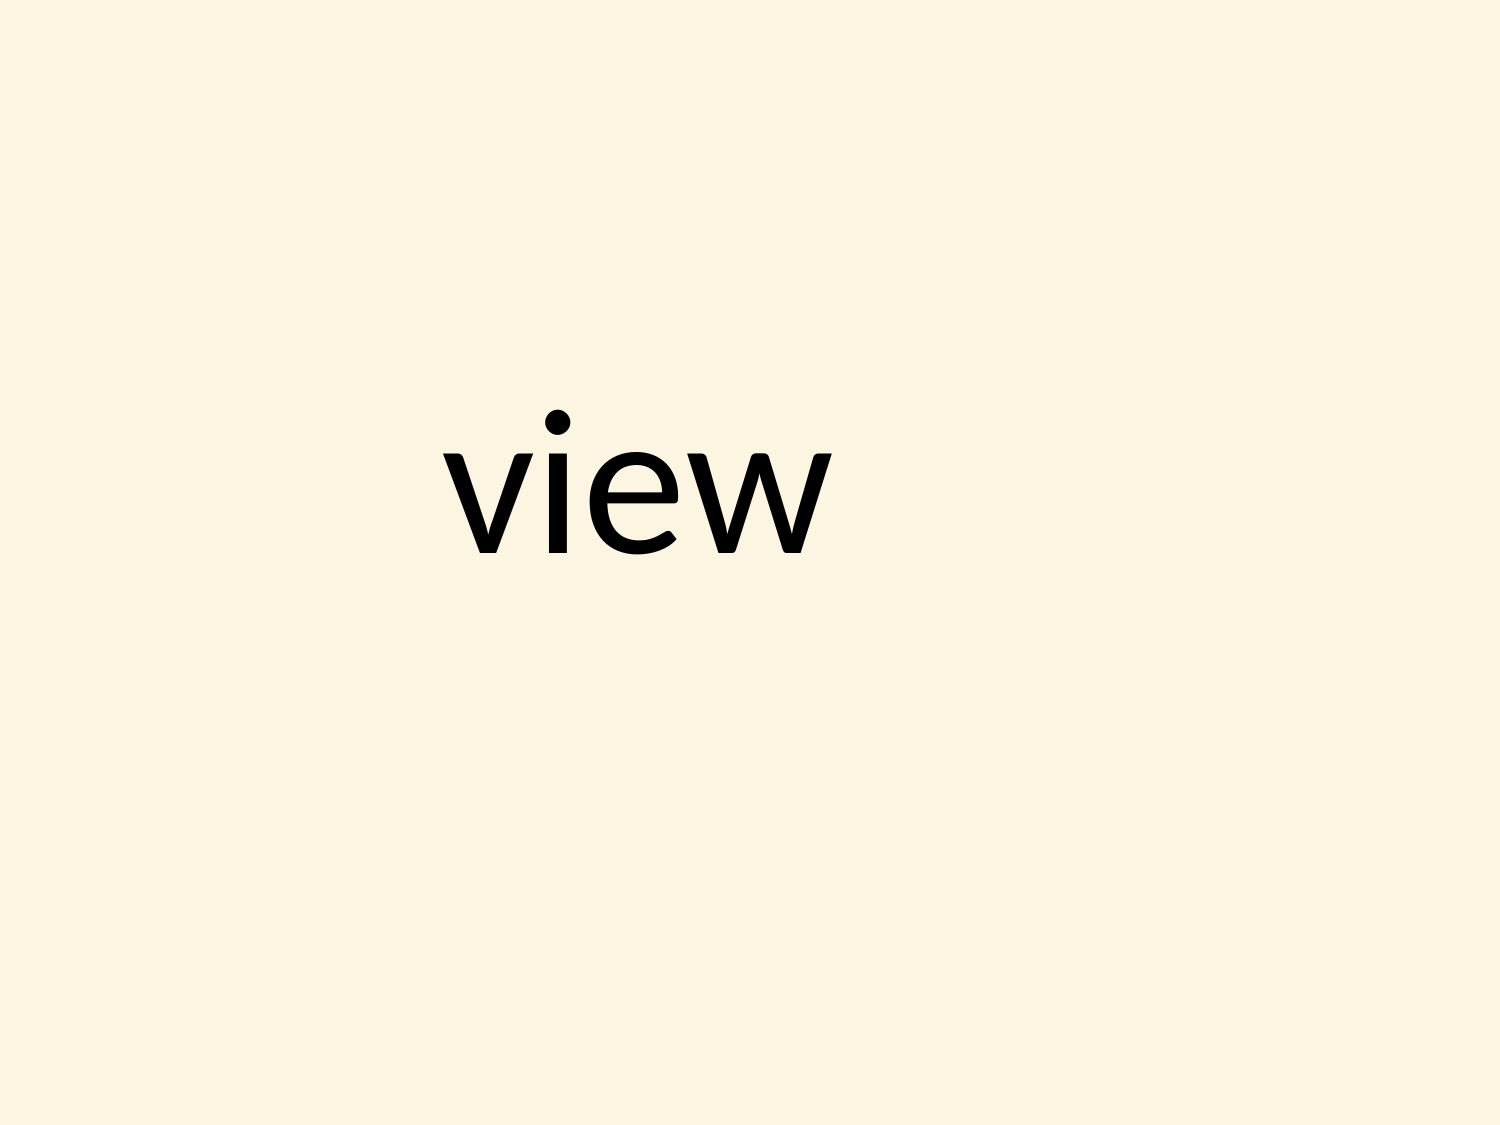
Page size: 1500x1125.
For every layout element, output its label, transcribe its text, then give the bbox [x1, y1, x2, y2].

title view [0, 349, 1276, 591]
